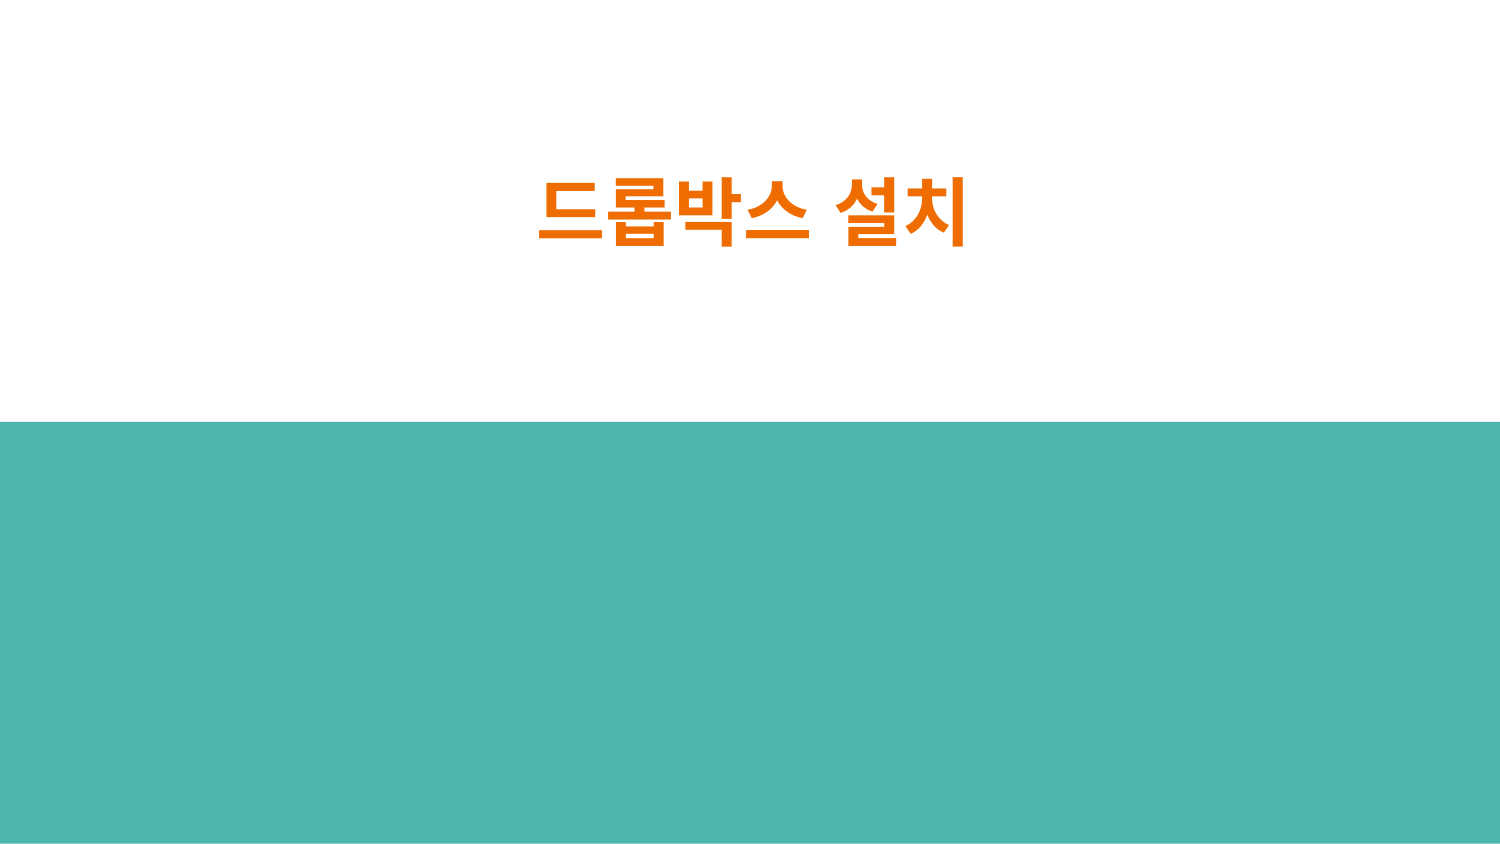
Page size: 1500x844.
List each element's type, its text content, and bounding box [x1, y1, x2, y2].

title 드롭박스 설치 [51, 133, 1458, 289]
